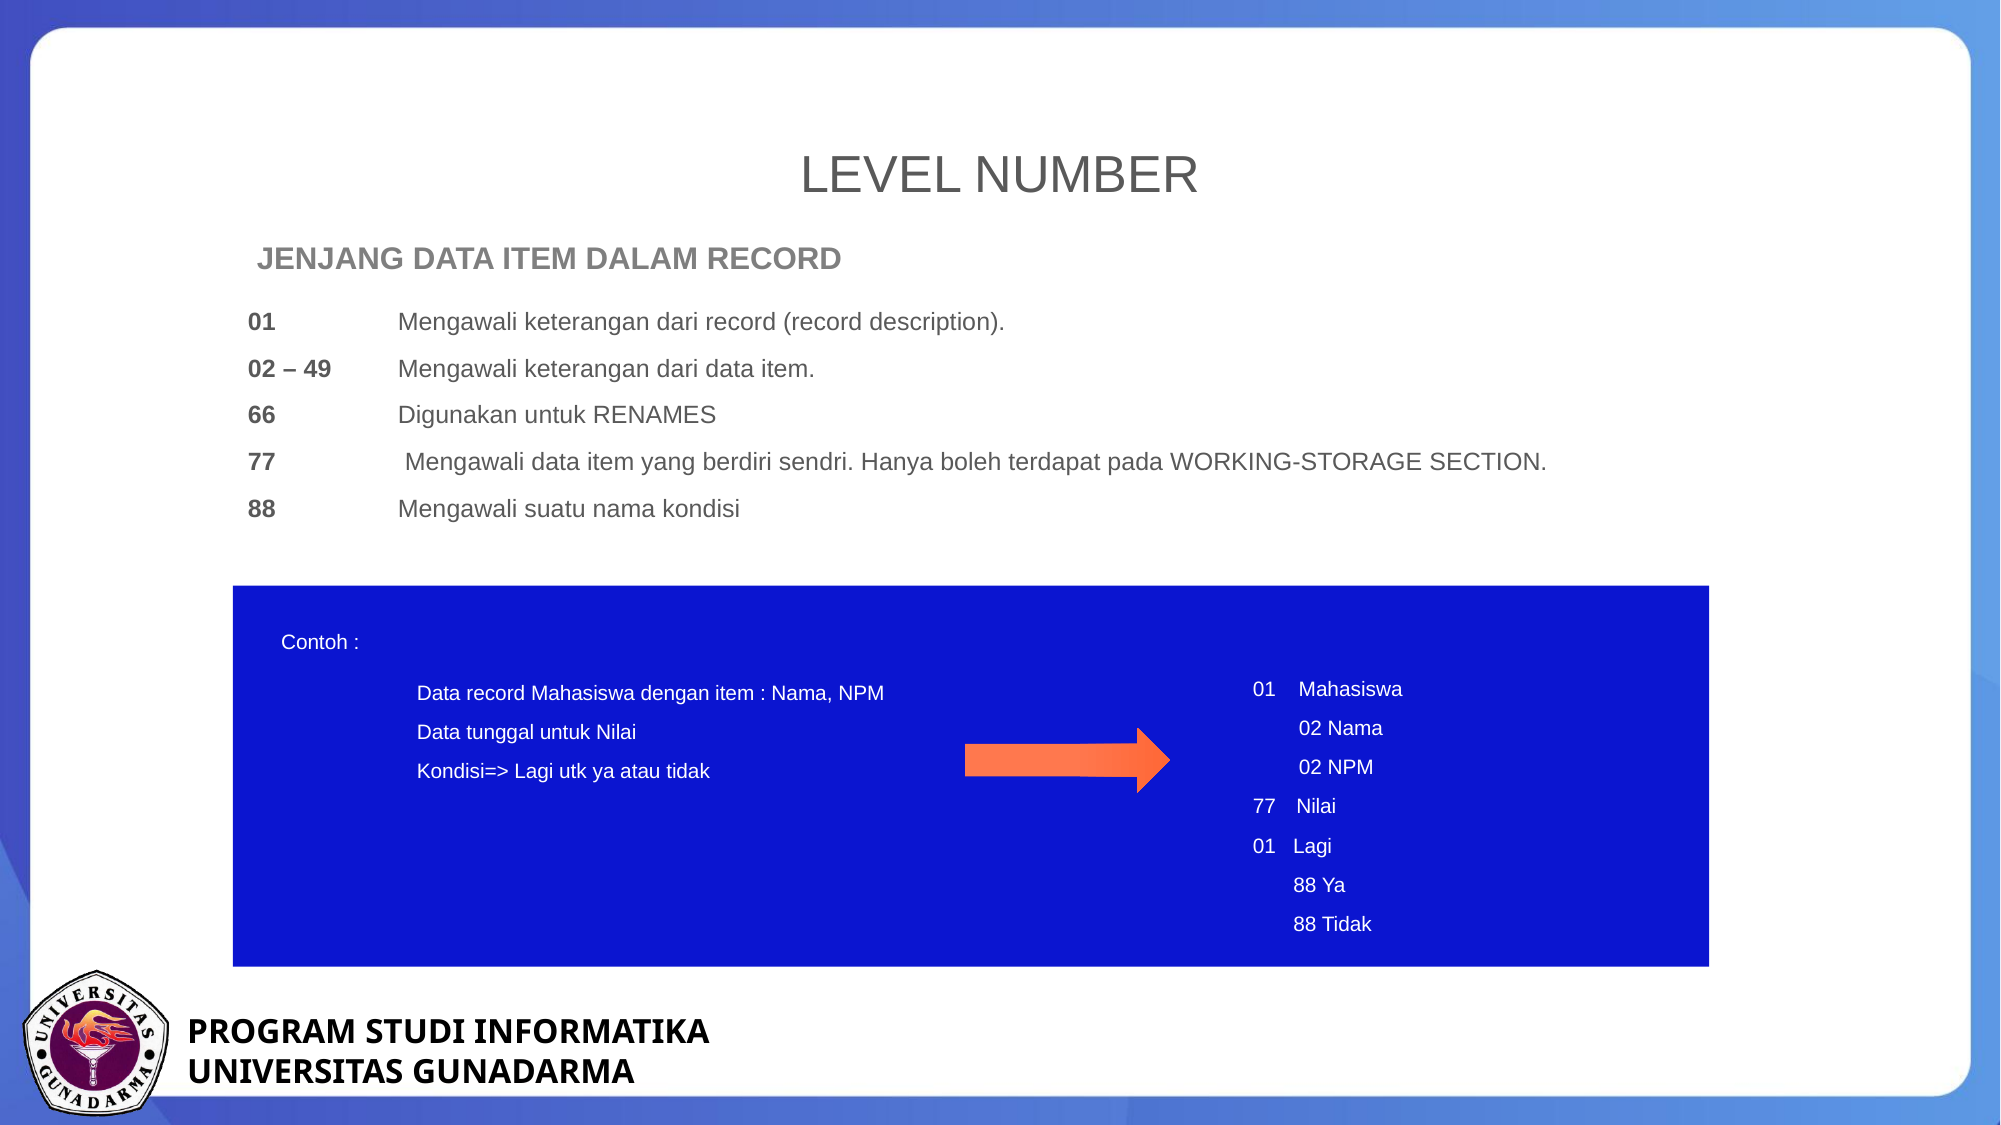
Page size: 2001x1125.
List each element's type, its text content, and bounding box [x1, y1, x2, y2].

text_box JENJANG DATA ITEM DALAM RECORD [212, 230, 887, 283]
text_box [232, 585, 1710, 967]
text_box LEVEL NUMBER [632, 132, 1368, 210]
picture [0, 0, 2001, 1125]
text_box [965, 727, 1170, 793]
text_box Contoh : [265, 611, 1575, 662]
text_box 01 Mahasiswa 02 Nama 02 NPM Nilai 01 Lagi 88 Ya 88 Tidak [1237, 658, 1497, 943]
text_box Data record Mahasiswa dengan item : Nama, NPM Data tunggal untuk Nilai Kondisi=> Lagi utk ya atau tidak [401, 662, 933, 791]
text_box 01 Mengawali keterangan dari record (record description). 02 – 49 Mengawali keterangan dari data item. 66 Digunakan untuk RENAMES 77 Mengawali data item yang berdiri sendri. Hanya boleh terdapat pada WORKING-STORAGE SECTION. 88 Mengawali suatu nama kondisi [232, 285, 1785, 531]
